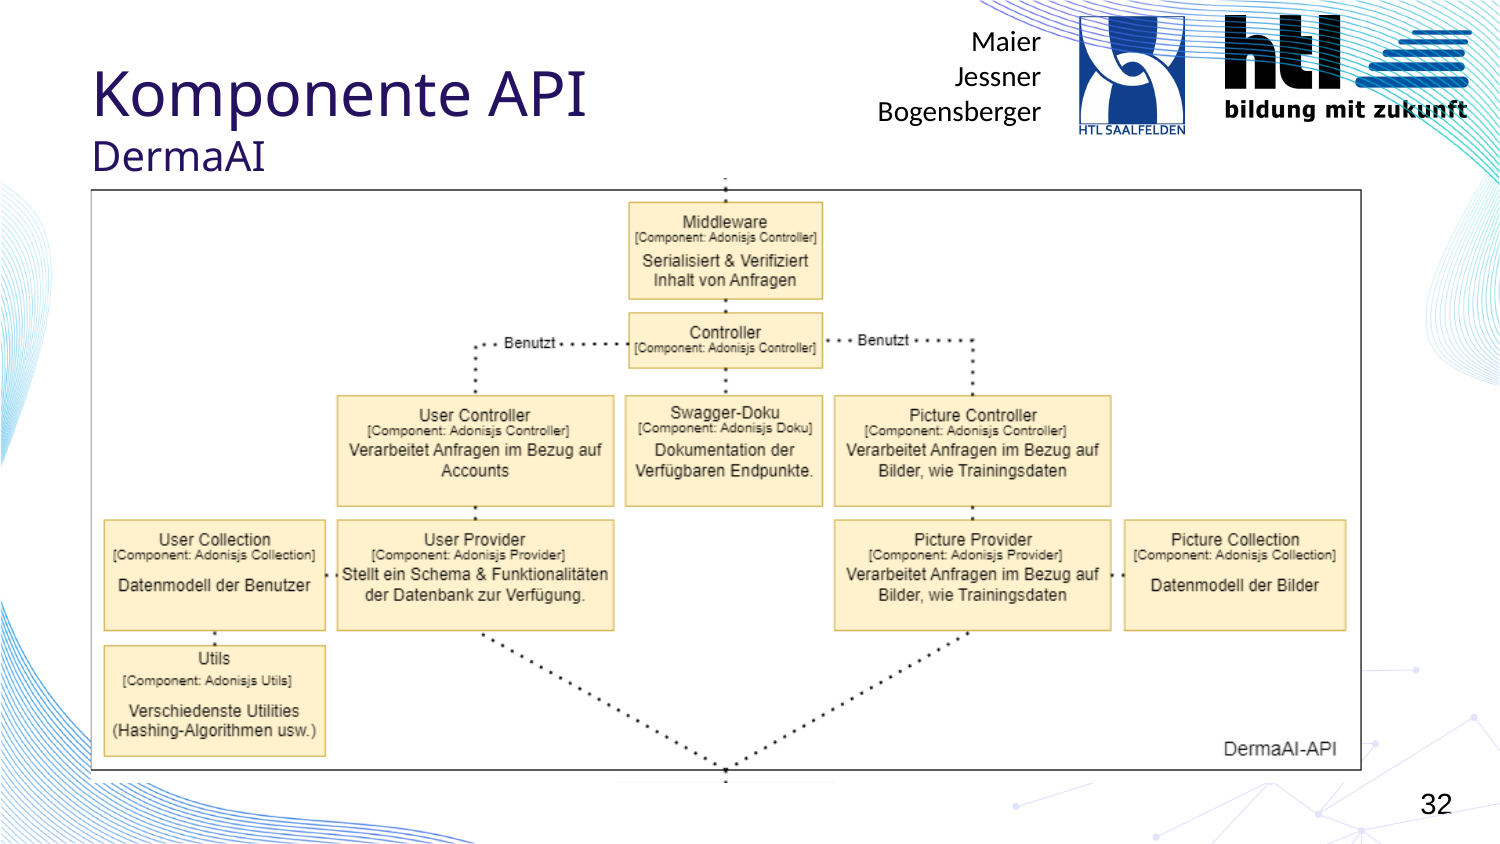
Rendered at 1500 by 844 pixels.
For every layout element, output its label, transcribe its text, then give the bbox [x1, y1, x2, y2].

title Komponente API DermaAI [76, 39, 673, 148]
picture [1, 1, 1499, 843]
